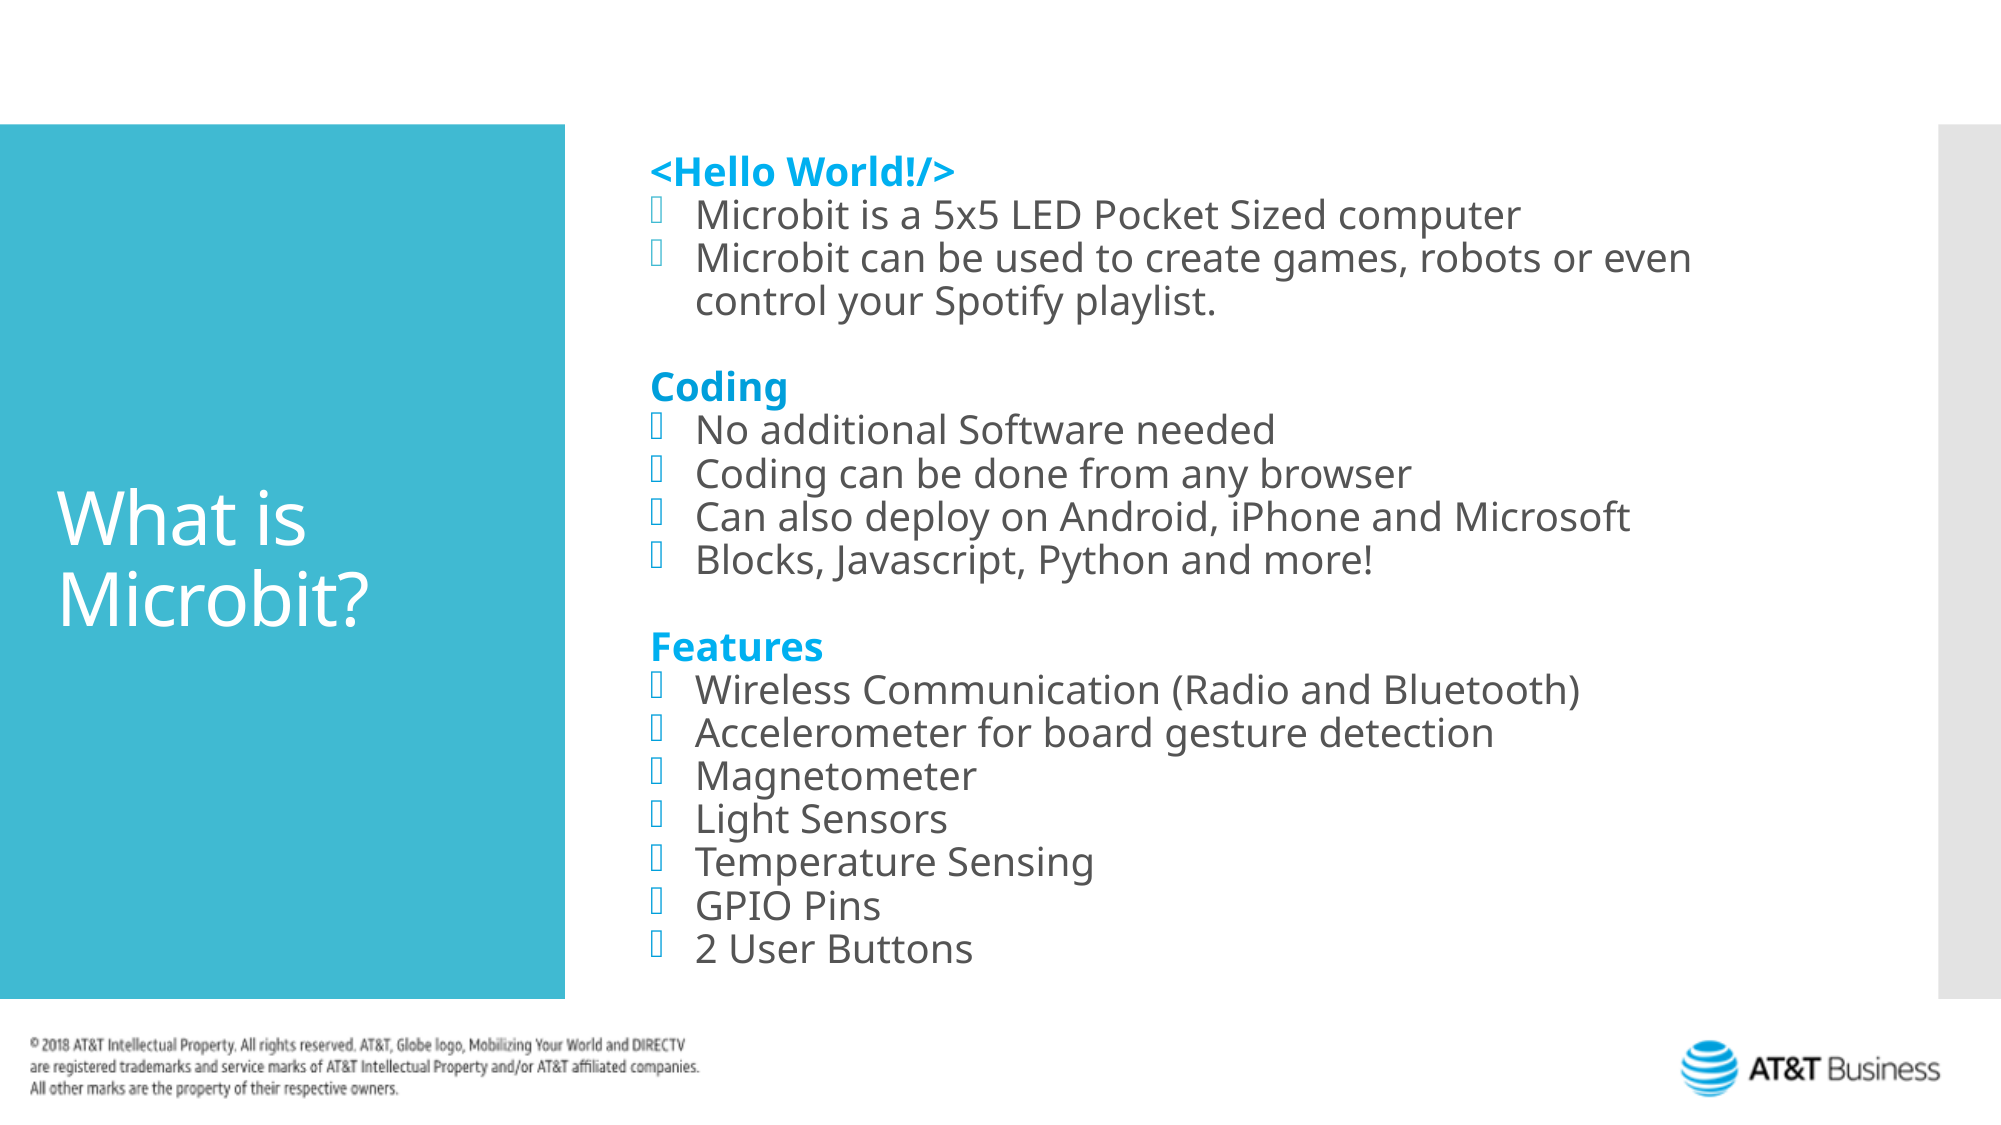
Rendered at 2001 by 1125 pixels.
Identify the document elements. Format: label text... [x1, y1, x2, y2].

list <Hello World!/> Microbit is a 5x5 LED Pocket Sized computer Microbit can be used to create games, robots or even control your Spotify playlist. Coding No additional Software needed Coding can be done from any browser Can also deploy on Android, iPhone and Microsoft Blocks, Javascript, Python and more! Features Wireless Communication (Radio and Bluetooth) Accelerometer for board gesture detection Magnetometer Light Sensors Temperature Sensing GPIO Pins 2 User Buttons [634, 141, 1835, 982]
picture [0, 1021, 2000, 1125]
title What is Microbit? [41, 184, 525, 940]
